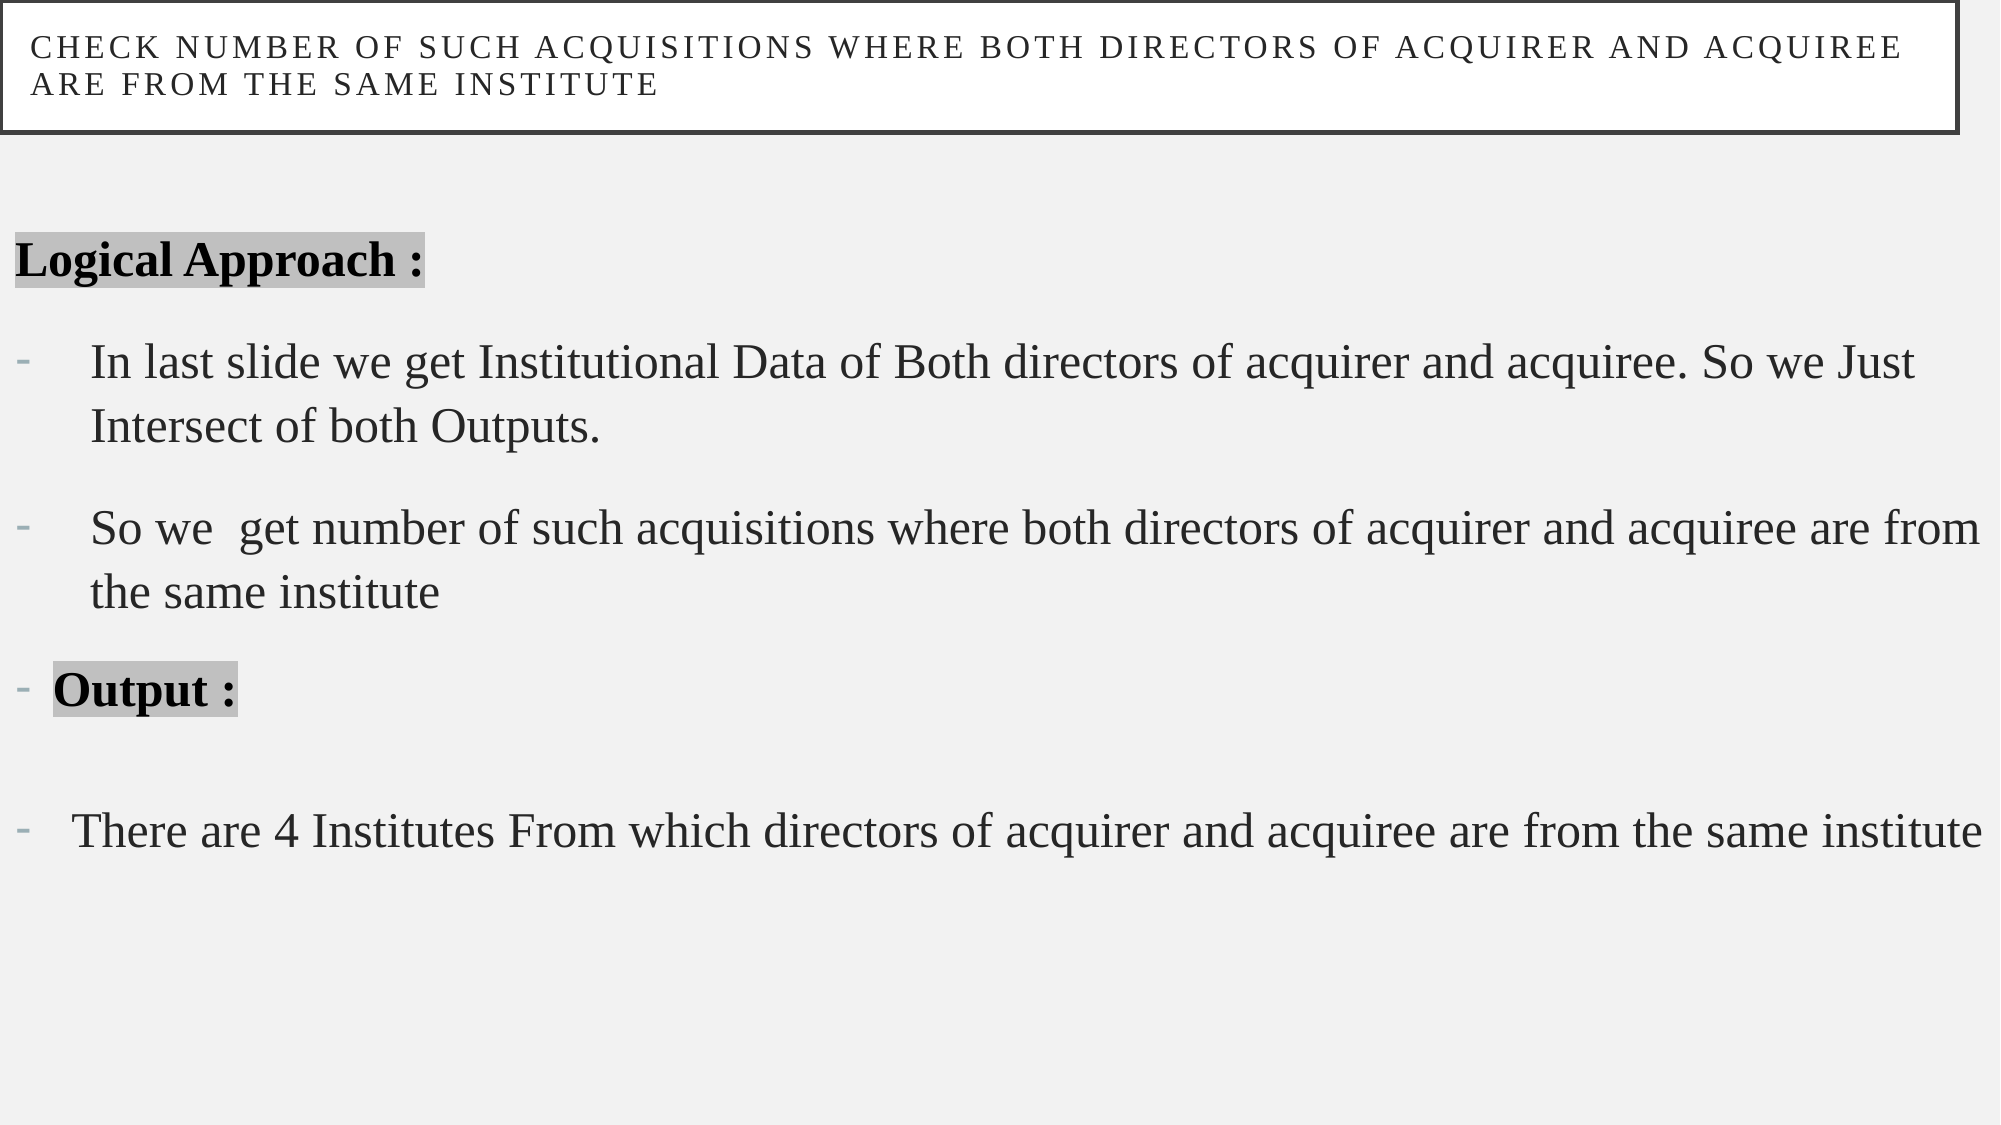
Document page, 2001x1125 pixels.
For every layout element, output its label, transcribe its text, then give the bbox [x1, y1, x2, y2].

list Logical Approach : In last slide we get Institutional Data of Both directors of acquirer and acquiree. So we Just Intersect of both Outputs. So we get number of such acquisitions where both directors of acquirer and acquiree are from the same institute Output : There are 4 Institutes From which directors of acquirer and acquiree are from the same institute [0, 132, 2000, 1125]
title Check number of such acquisitions where both directors of acquirer and acquiree are from the same institute [0, 0, 1960, 132]
